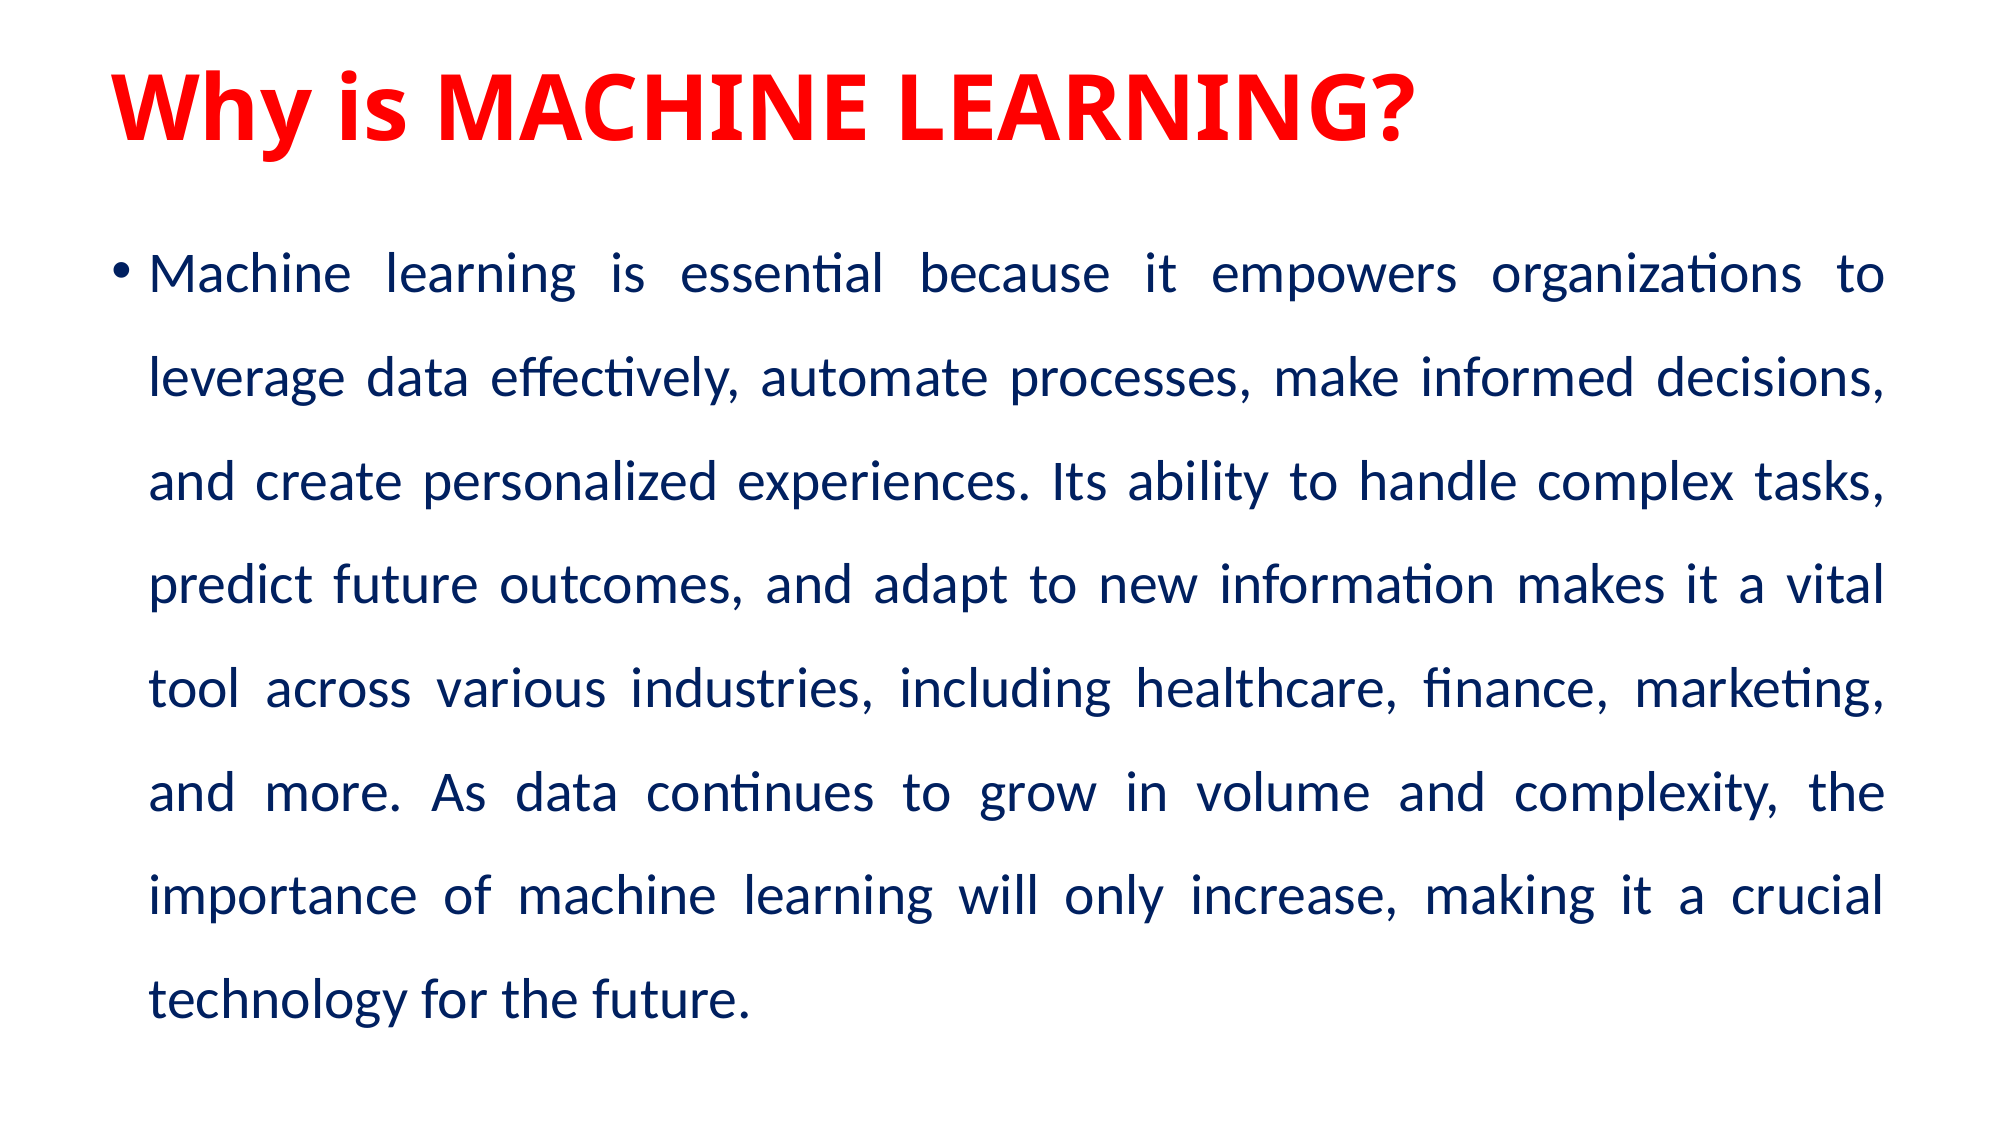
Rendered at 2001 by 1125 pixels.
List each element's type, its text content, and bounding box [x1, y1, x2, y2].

list Machine learning is essential because it empowers organizations to leverage data effectively, automate processes, make informed decisions, and create personalized experiences. Its ability to handle complex tasks, predict future outcomes, and adapt to new information makes it a vital tool across various industries, including healthcare, finance, marketing, and more. As data continues to grow in volume and complexity, the importance of machine learning will only increase, making it a crucial technology for the future. [96, 192, 1904, 1041]
title Why is MACHINE LEARNING? [96, 2, 1822, 192]
